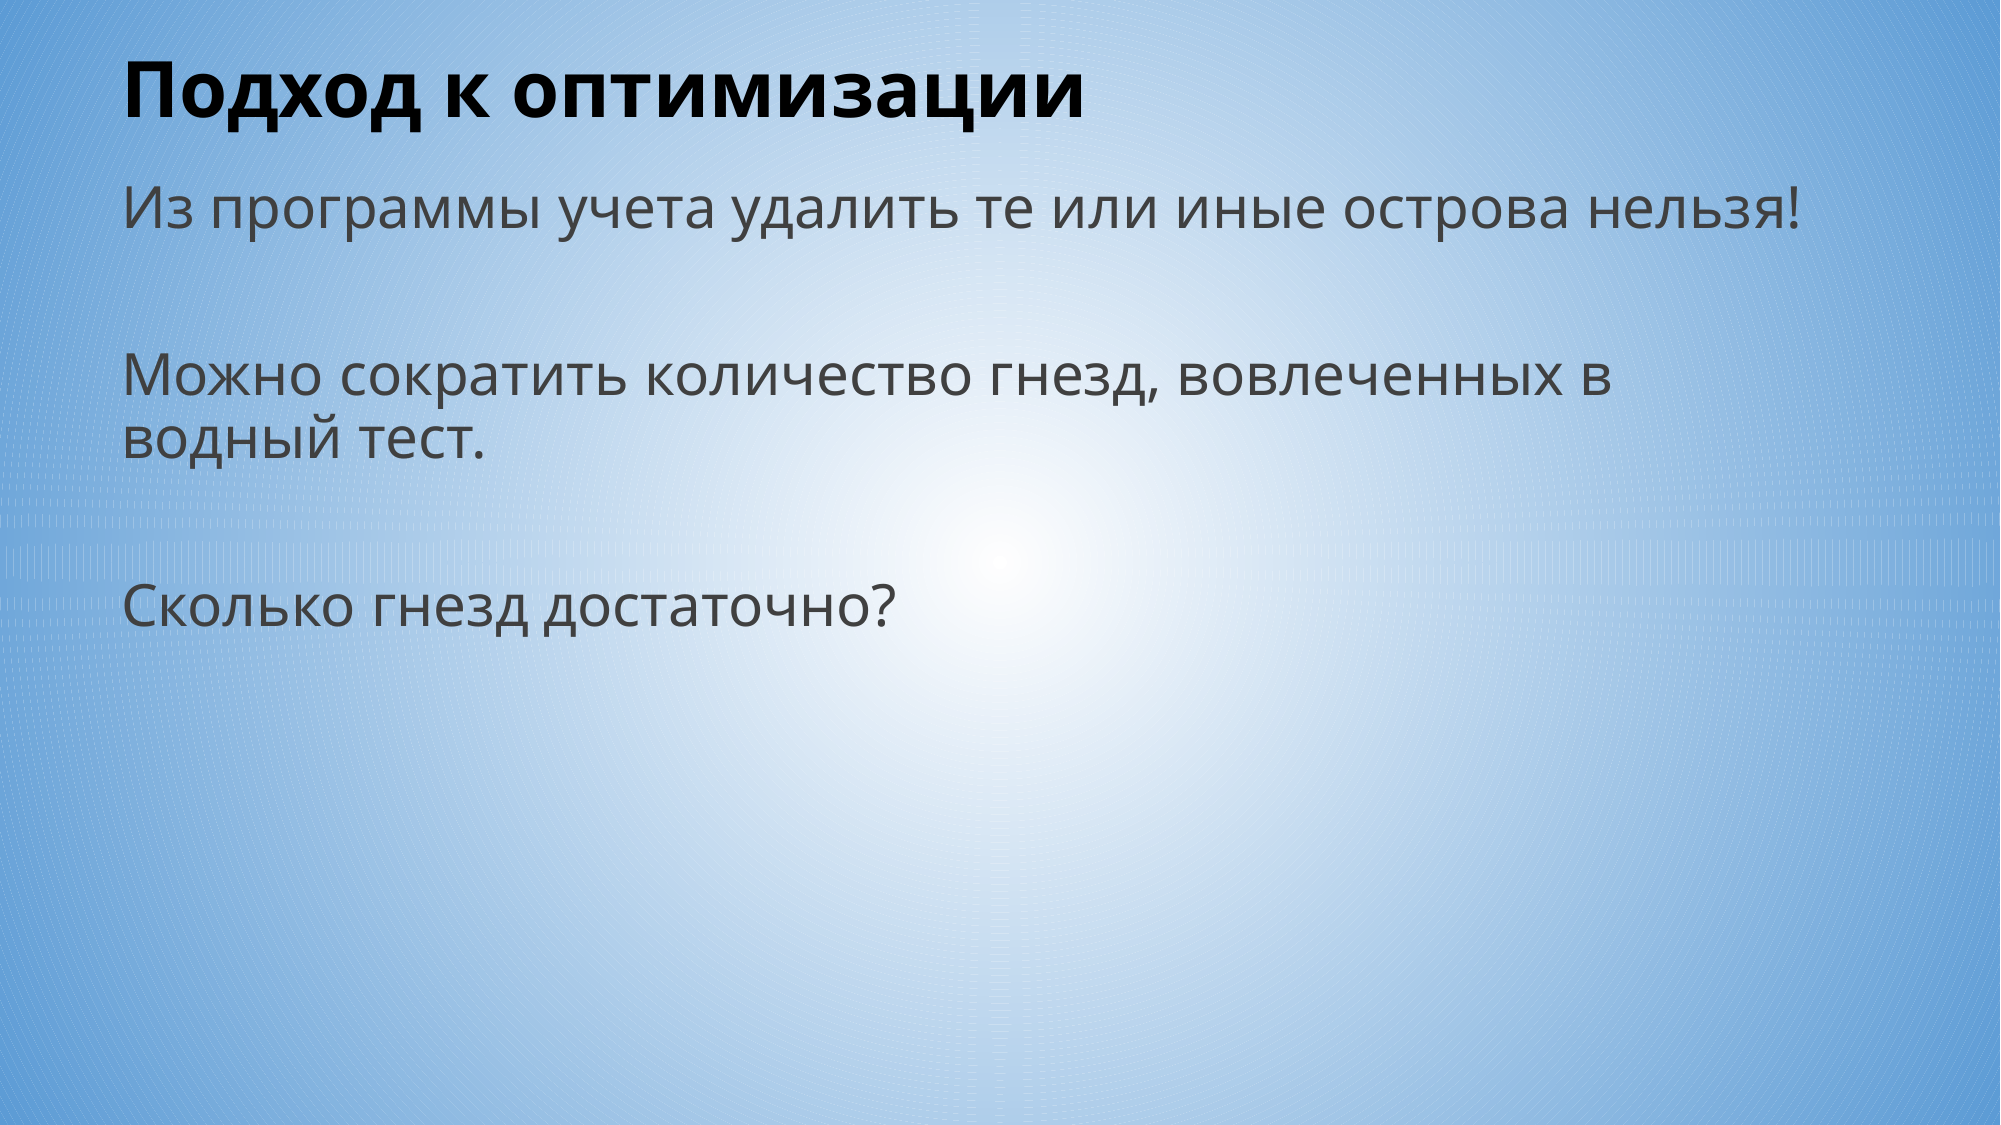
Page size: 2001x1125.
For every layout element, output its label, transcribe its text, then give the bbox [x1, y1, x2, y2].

list Из программы учета удалить те или иные острова нельзя! Можно сократить количество гнезд, вовлеченных в водный тест. Сколько гнезд достаточно? [106, 170, 1832, 1014]
title Подход к оптимизации [106, 42, 1832, 142]
